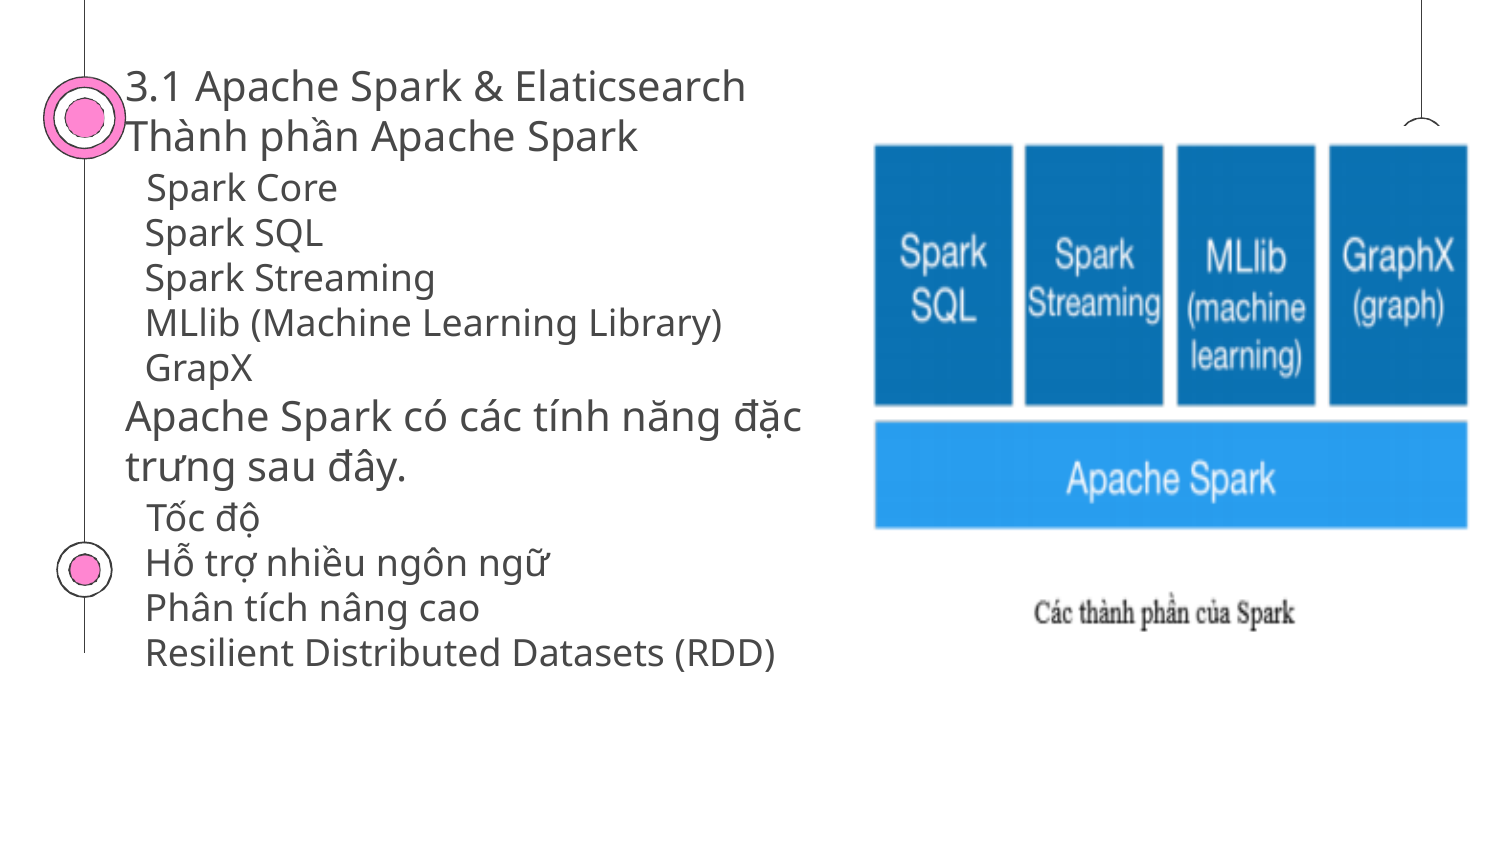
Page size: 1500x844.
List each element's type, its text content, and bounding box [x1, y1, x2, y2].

picture [68, 553, 101, 586]
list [849, 126, 1485, 645]
title 3.1 Apache Spark & Elaticsearch Thành phần Apache Spark Spark Core Spark SQL Spark Streaming MLlib (Machine Learning Library) GrapX Apache Spark có các tính năng đặc trưng sau đây. Tốc độ Hỗ trợ nhiều ngôn ngữ Phân tích nâng cao Resilient Distributed Datasets (RDD) [125, 59, 925, 735]
picture [64, 97, 105, 138]
